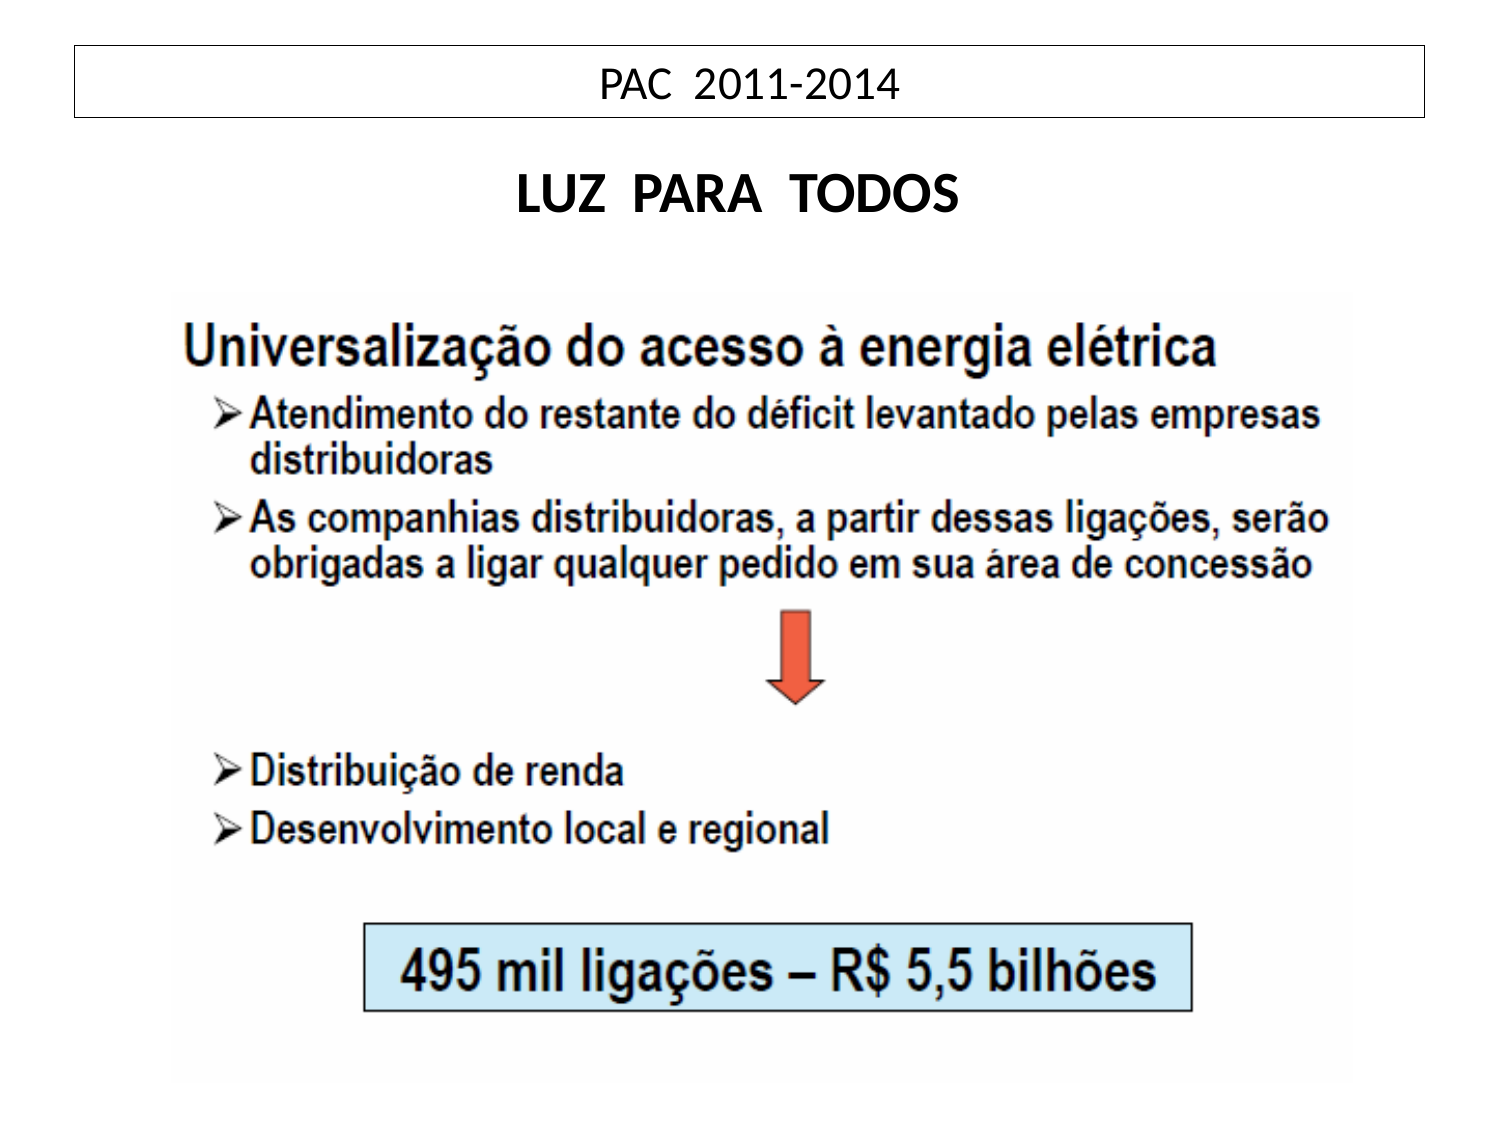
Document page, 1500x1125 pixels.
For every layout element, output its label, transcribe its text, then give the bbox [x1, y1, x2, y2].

text_box PAC 2011-2014 [74, 45, 1425, 118]
picture [170, 292, 1353, 1083]
text_box LUZ PARA TODOS [218, 160, 1258, 256]
